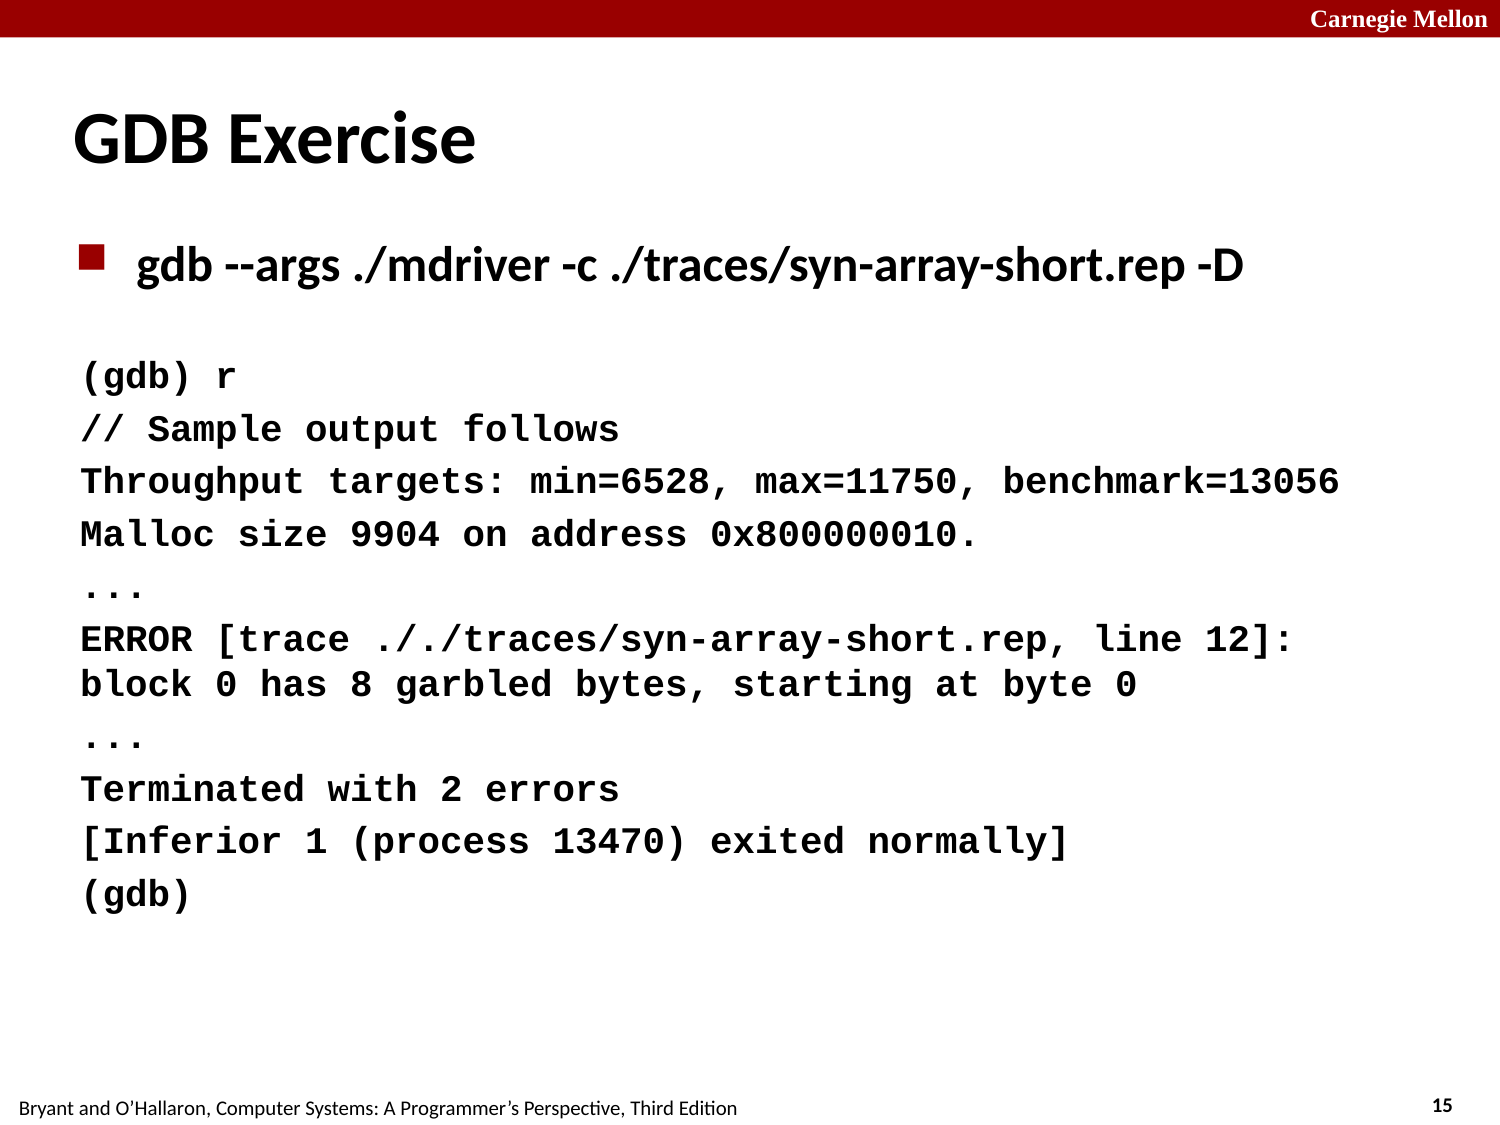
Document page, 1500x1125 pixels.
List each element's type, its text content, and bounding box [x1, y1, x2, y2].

title GDB Exercise [58, 71, 1305, 197]
list gdb --args ./mdriver -c ./traces/syn-array-short.rep -D (gdb) r // Sample output follows Throughput targets: min=6528, max=11750, benchmark=13056 Malloc size 9904 on address 0x800000010. ... ERROR [trace ././traces/syn-array-short.rep, line 12]: block 0 has 8 garbled bytes, starting at byte 0 ... Terminated with 2 errors [Inferior 1 (process 13470) exited normally] (gdb) [64, 223, 1361, 1040]
